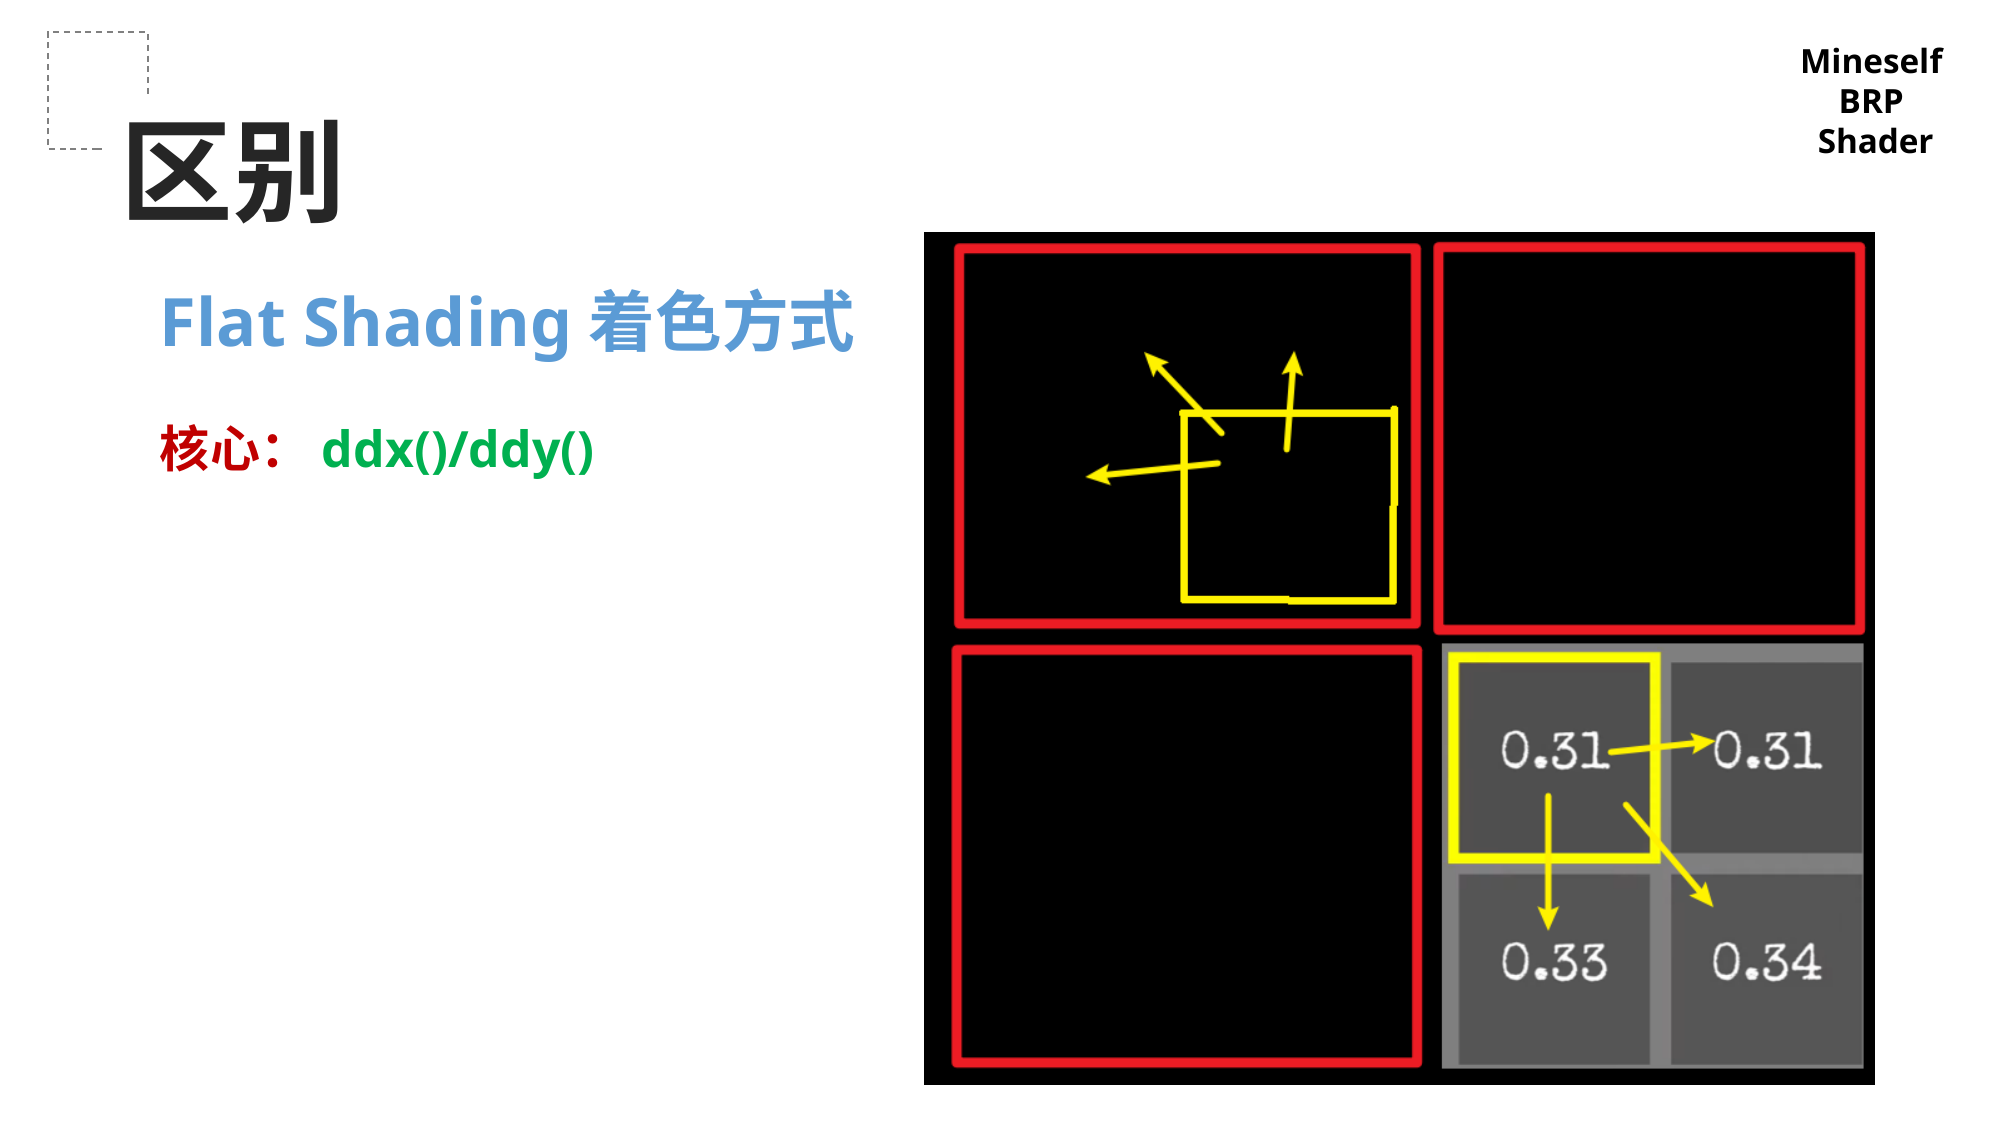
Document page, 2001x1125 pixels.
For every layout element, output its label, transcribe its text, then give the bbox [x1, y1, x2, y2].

text_box [47, 31, 149, 150]
text_box 核心：ddx()/ddy() [159, 417, 924, 478]
text_box 区别 [120, 101, 1018, 237]
text_box [103, 96, 196, 173]
picture [924, 232, 1875, 1085]
text_box Flat Shading着色方式 [159, 279, 924, 360]
text_box Mineself BRP Shader [1788, 40, 1964, 160]
